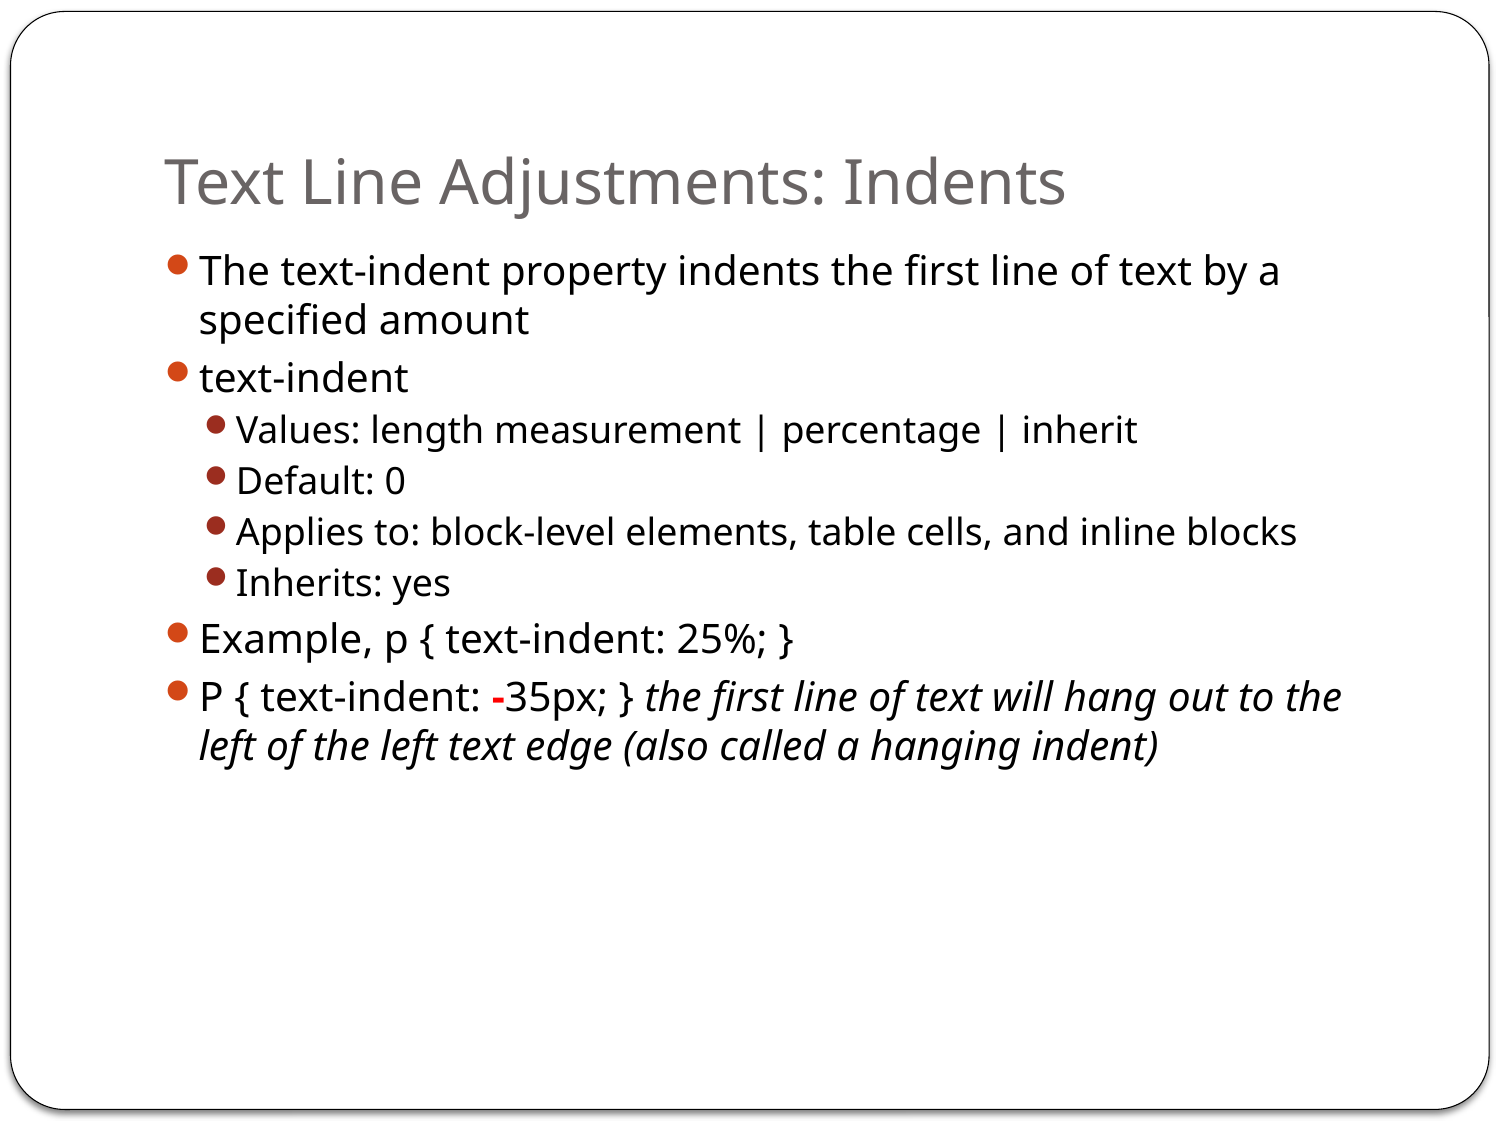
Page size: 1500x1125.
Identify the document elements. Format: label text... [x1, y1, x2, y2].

title Text Line Adjustments: Indents [150, 45, 1425, 233]
list The text-indent property indents the first line of text by a specified amount text-indent Values: length measurement | percentage | inherit Default: 0 Applies to: block-level elements, table cells, and inline blocks Inherits: yes Example, p { text-indent: 25%; } P { text-indent: -35px; } the first line of text will hang out to the left of the left text edge (also called a hanging indent) [150, 237, 1425, 988]
